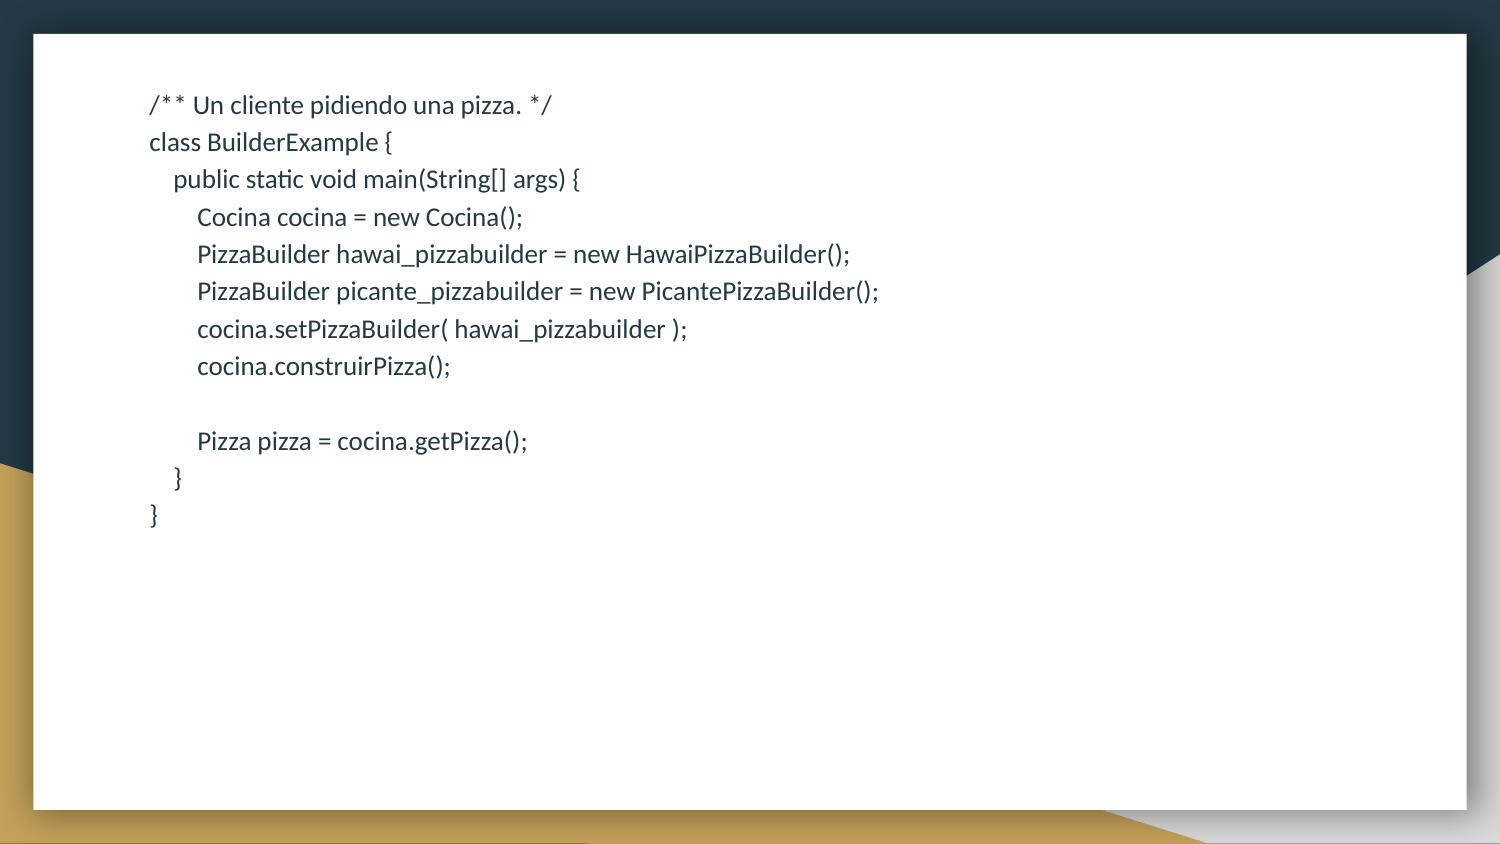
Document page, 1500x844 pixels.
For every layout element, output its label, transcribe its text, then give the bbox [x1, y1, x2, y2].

list /** Un cliente pidiendo una pizza. */ class BuilderExample { public static void main(String[] args) { Cocina cocina = new Cocina(); PizzaBuilder hawai_pizzabuilder = new HawaiPizzaBuilder(); PizzaBuilder picante_pizzabuilder = new PicantePizzaBuilder(); cocina.setPizzaBuilder( hawai_pizzabuilder ); cocina.construirPizza(); Pizza pizza = cocina.getPizza(); } } [134, 67, 1366, 469]
